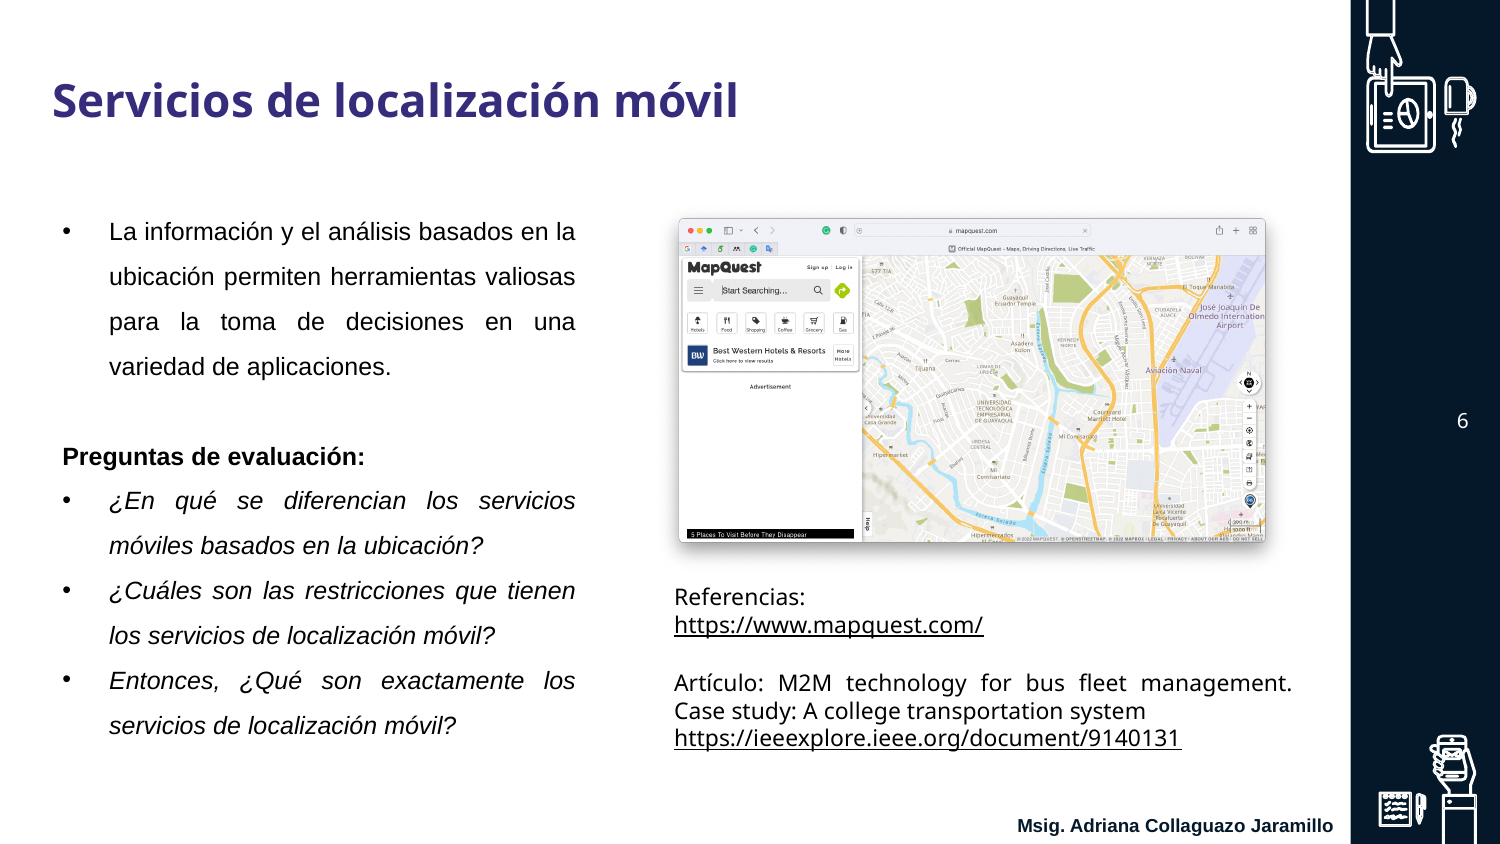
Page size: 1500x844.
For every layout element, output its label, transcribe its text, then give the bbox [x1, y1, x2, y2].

text_box La información y el análisis basados en la ubicación permiten herramientas valiosas para la toma de decisiones en una variedad de aplicaciones. Preguntas de evaluación: ¿En qué se diferencian los servicios móviles basados en la ubicación? ¿Cuáles son las restricciones que tienen los servicios de localización móvil? Entonces, ¿Qué son exactamente los servicios de localización móvil? [47, 193, 592, 747]
slide_number ‹#› [1425, 362, 1500, 482]
text_box Referencias: https://www.mapquest.com/ Artículo: M2M technology for bus fleet management. Case study: A college transportation system https://ieeexplore.ieee.org/document/9140131 [659, 575, 1309, 763]
picture [653, 201, 1291, 576]
text_box Servicios de localización móvil [37, 48, 1291, 142]
